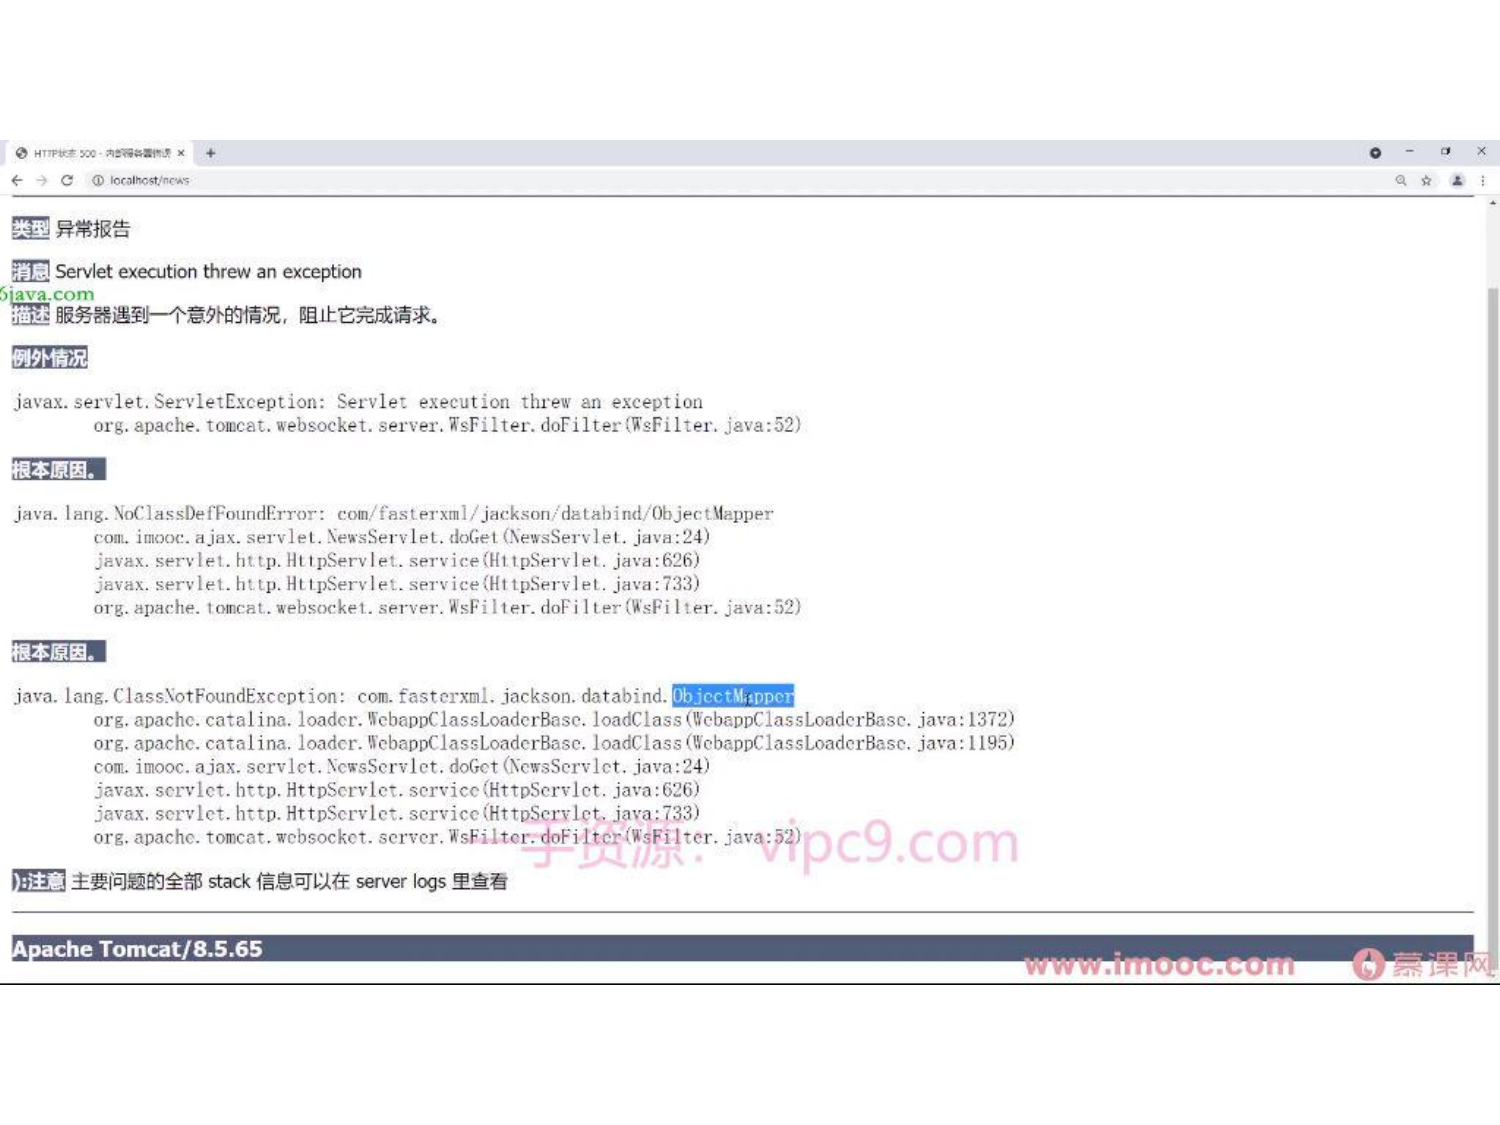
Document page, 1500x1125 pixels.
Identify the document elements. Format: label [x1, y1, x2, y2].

picture [0, 140, 1500, 985]
